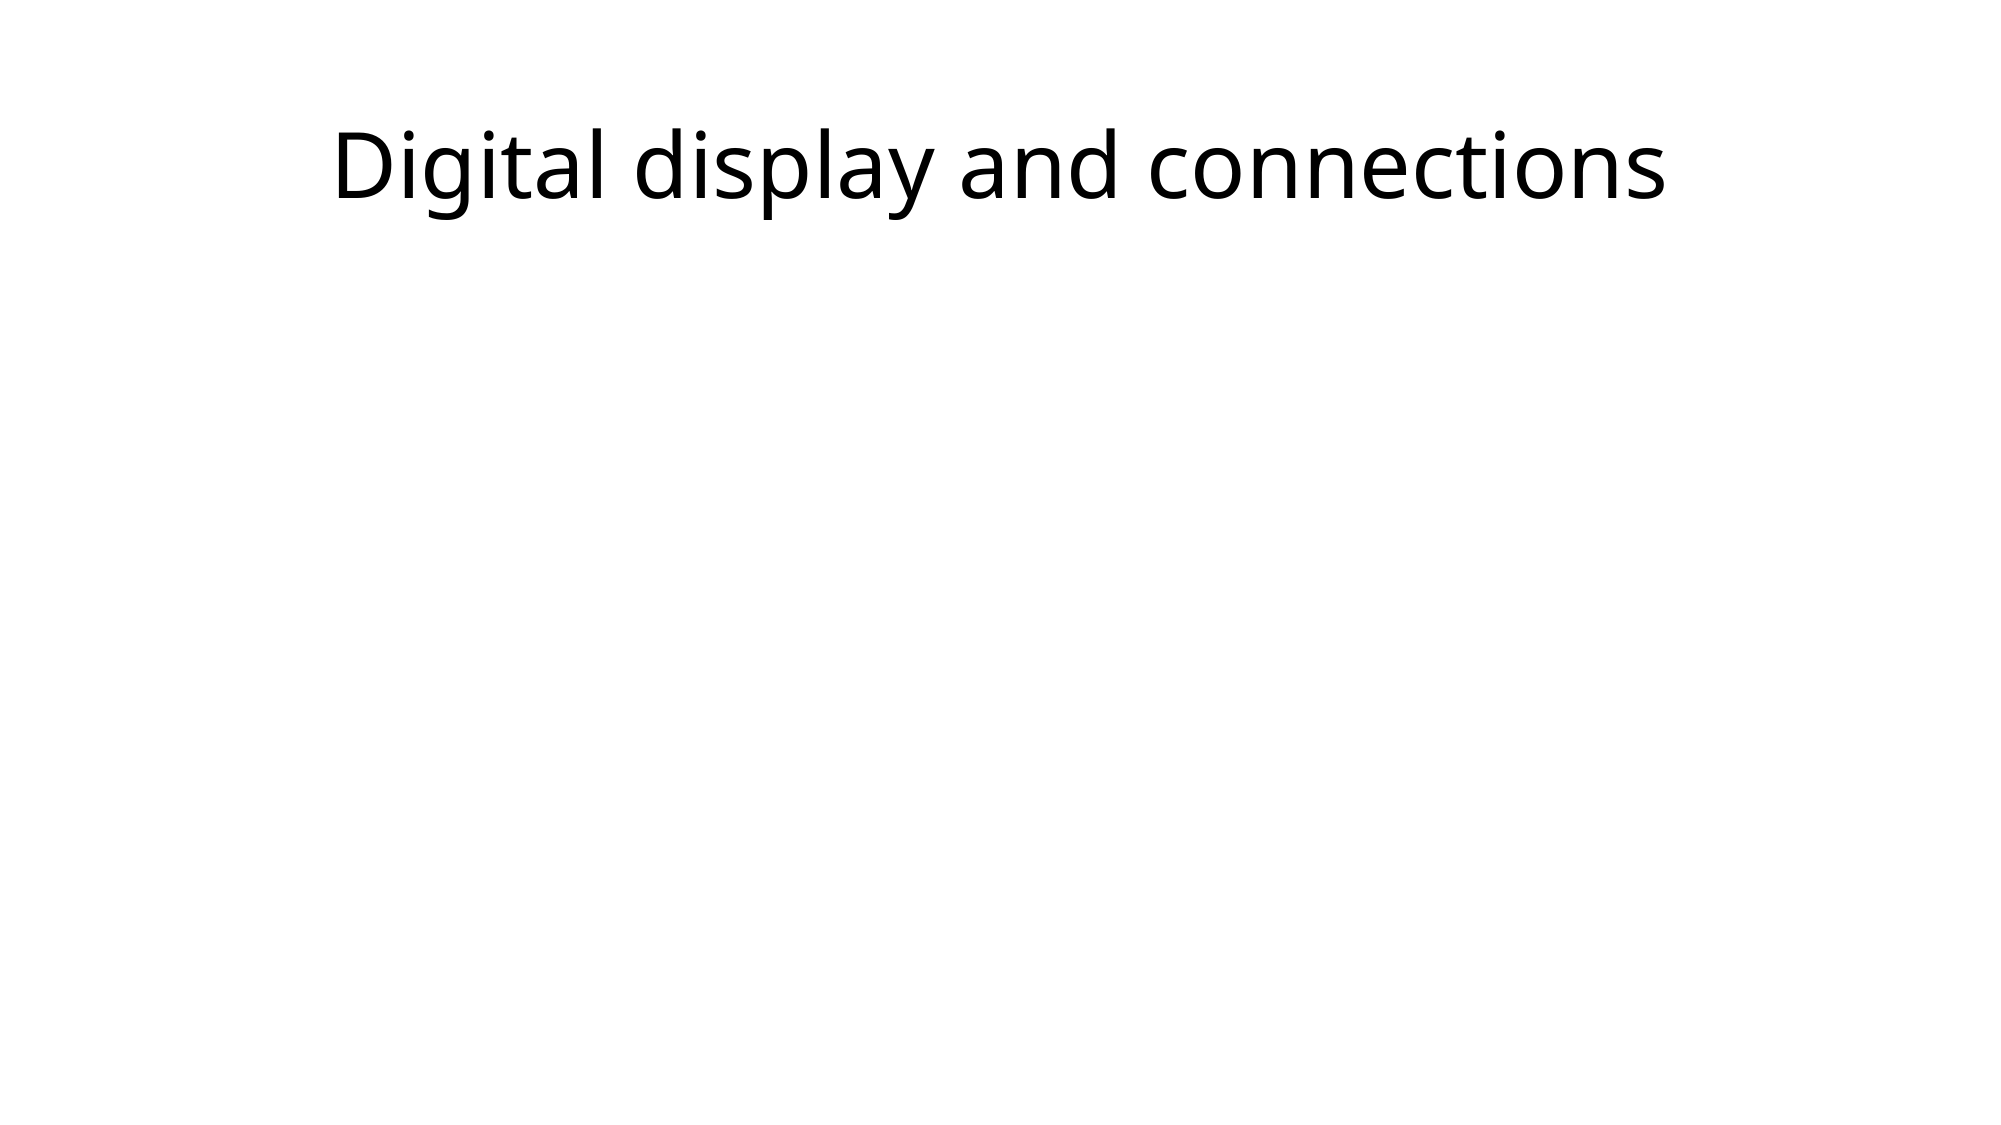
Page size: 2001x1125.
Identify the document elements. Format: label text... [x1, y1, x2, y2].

title Digital display and connections [137, 59, 1863, 278]
